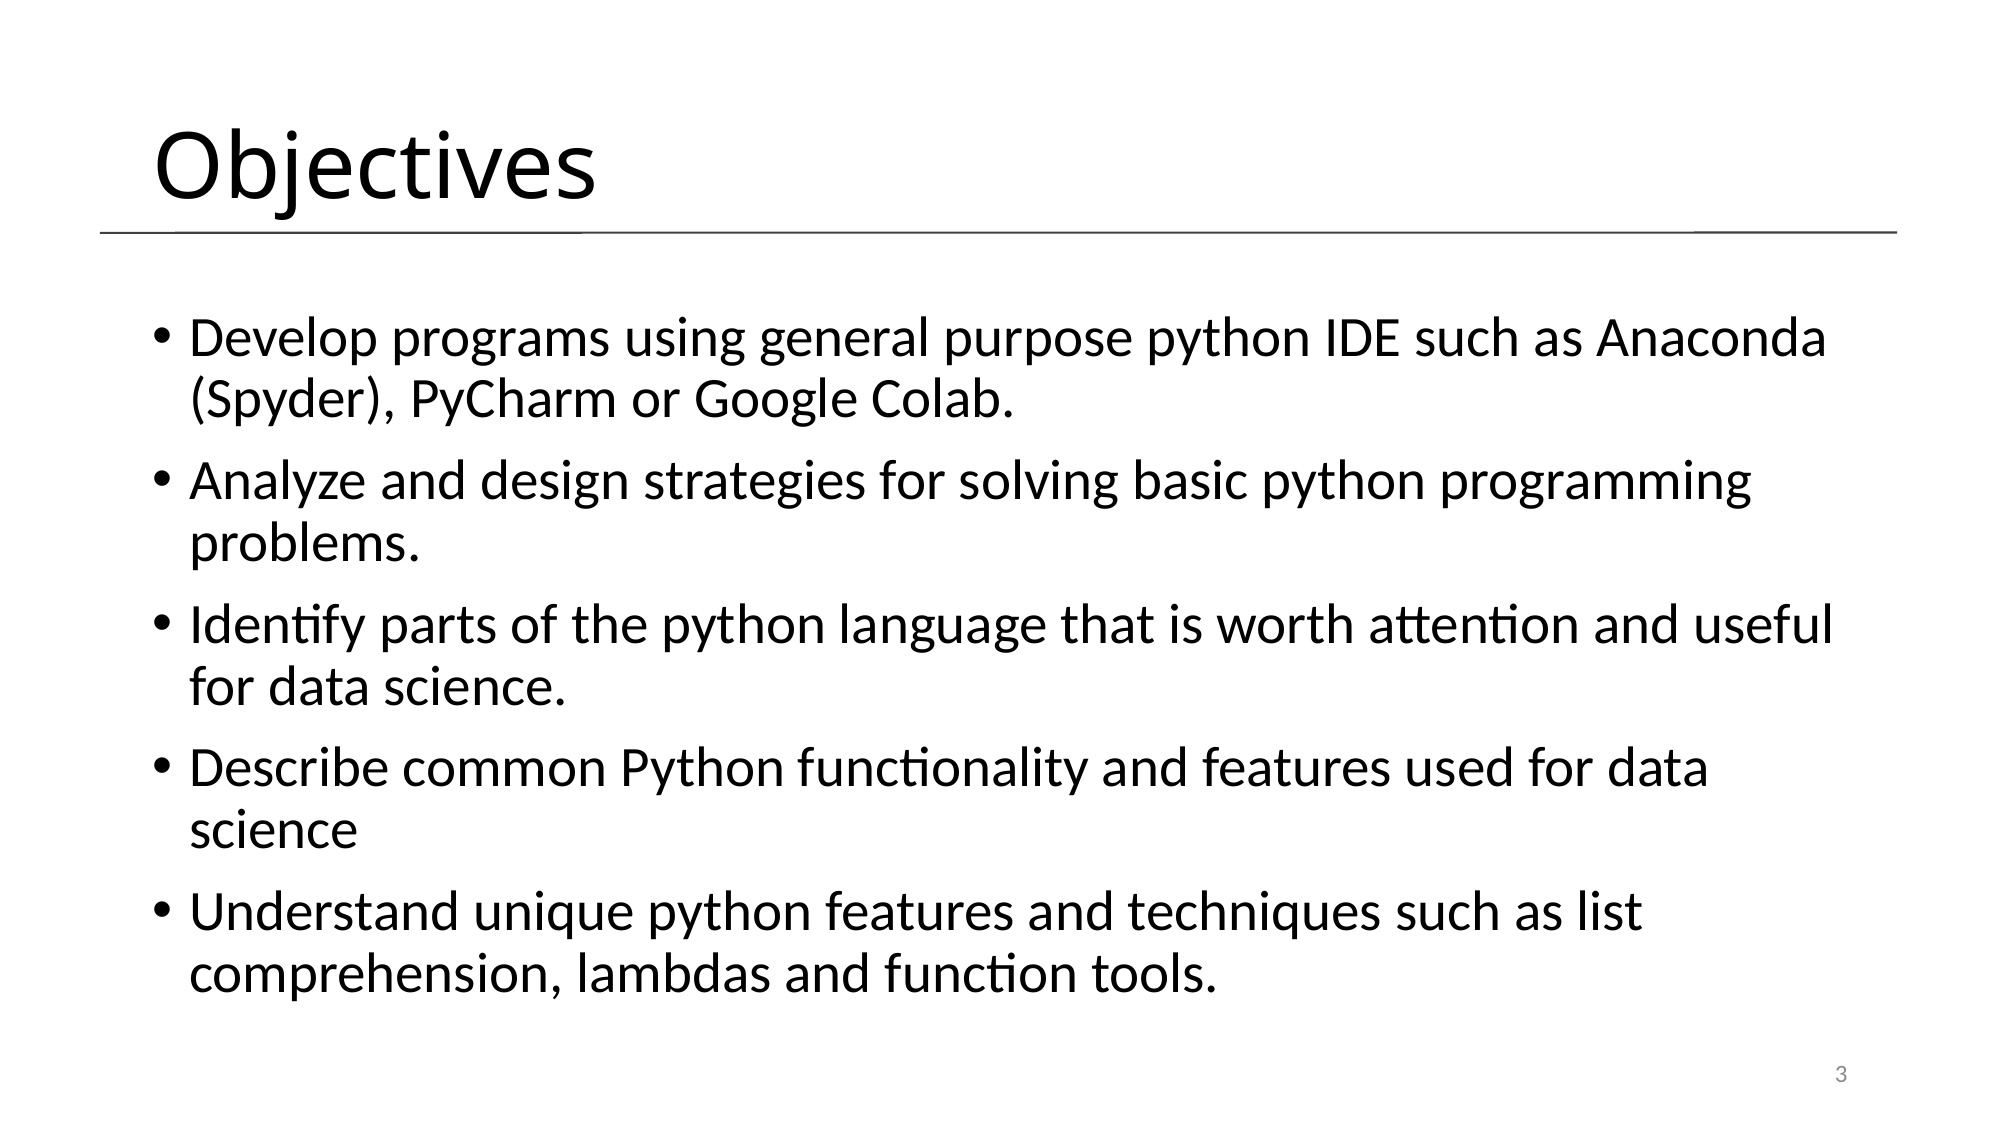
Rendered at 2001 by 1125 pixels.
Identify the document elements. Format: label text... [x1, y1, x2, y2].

list Develop programs using general purpose python IDE such as Anaconda (Spyder), PyCharm or Google Colab. Analyze and design strategies for solving basic python programming problems. Identify parts of the python language that is worth attention and useful for data science. Describe common Python functionality and features used for data science Understand unique python features and techniques such as list comprehension, lambdas and function tools. [137, 299, 1863, 1014]
slide_number 3 [1412, 1042, 1863, 1103]
title Objectives [137, 59, 1863, 278]
